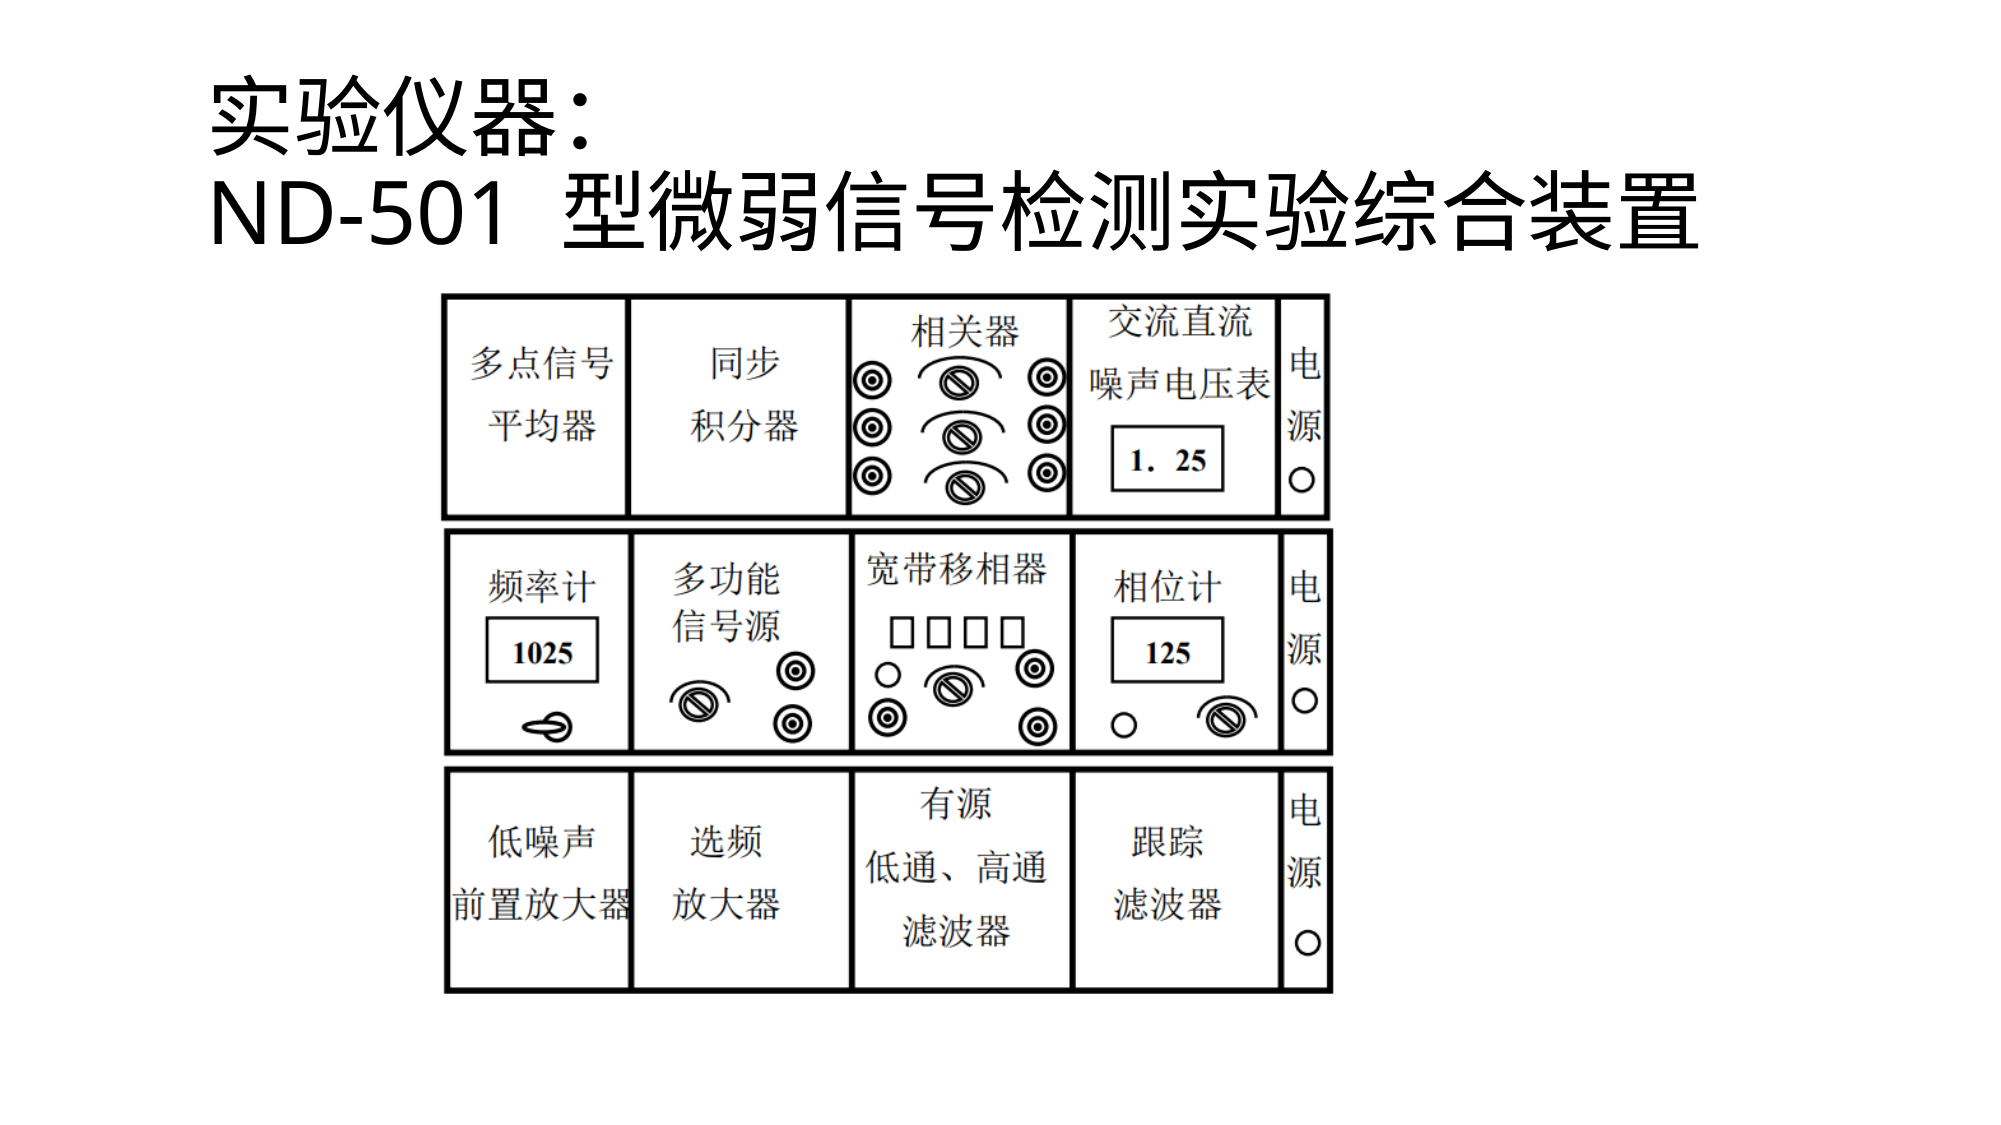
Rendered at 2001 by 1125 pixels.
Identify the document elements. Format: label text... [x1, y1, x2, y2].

picture [421, 273, 1364, 1022]
title 实验仪器： ND-501 型微弱信号检测实验综合装置 [191, 59, 1731, 278]
